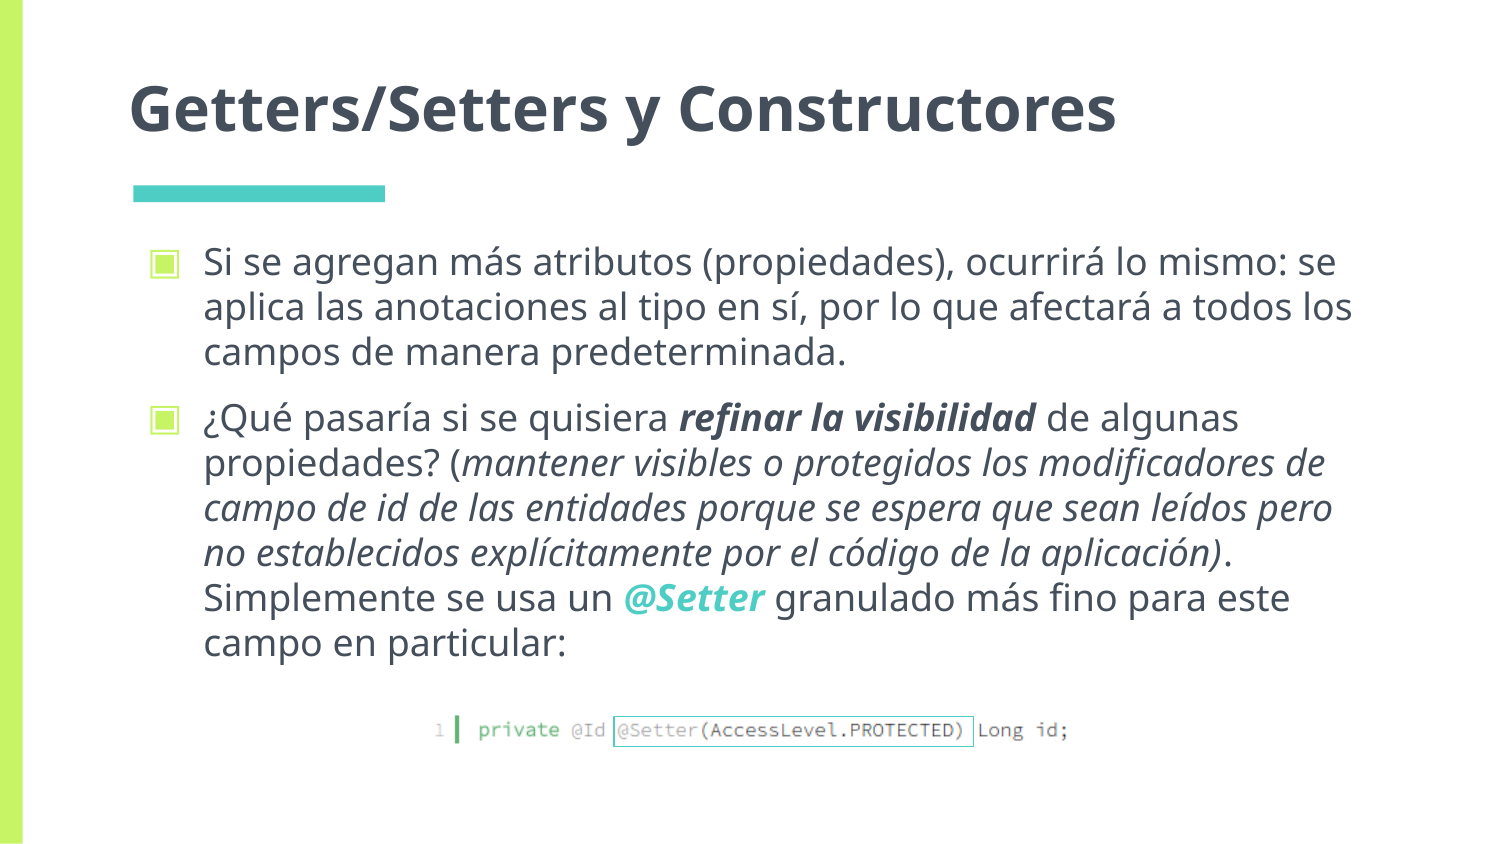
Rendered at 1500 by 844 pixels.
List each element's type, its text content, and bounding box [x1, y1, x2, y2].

list Si se agregan más atributos (propiedades), ocurrirá lo mismo: se aplica las anotaciones al tipo en sí, por lo que afectará a todos los campos de manera predeterminada. ¿Qué pasaría si se quisiera refinar la visibilidad de algunas propiedades? (mantener visibles o protegidos los modificadores de campo de id de las entidades porque se espera que sean leídos pero no establecidos explícitamente por el código de la aplicación). Simplemente se usa un @Setter granulado más fino para este campo en particular: [113, 222, 1387, 766]
picture [421, 709, 1079, 759]
title Getters/Setters y Constructores [113, 0, 1387, 159]
